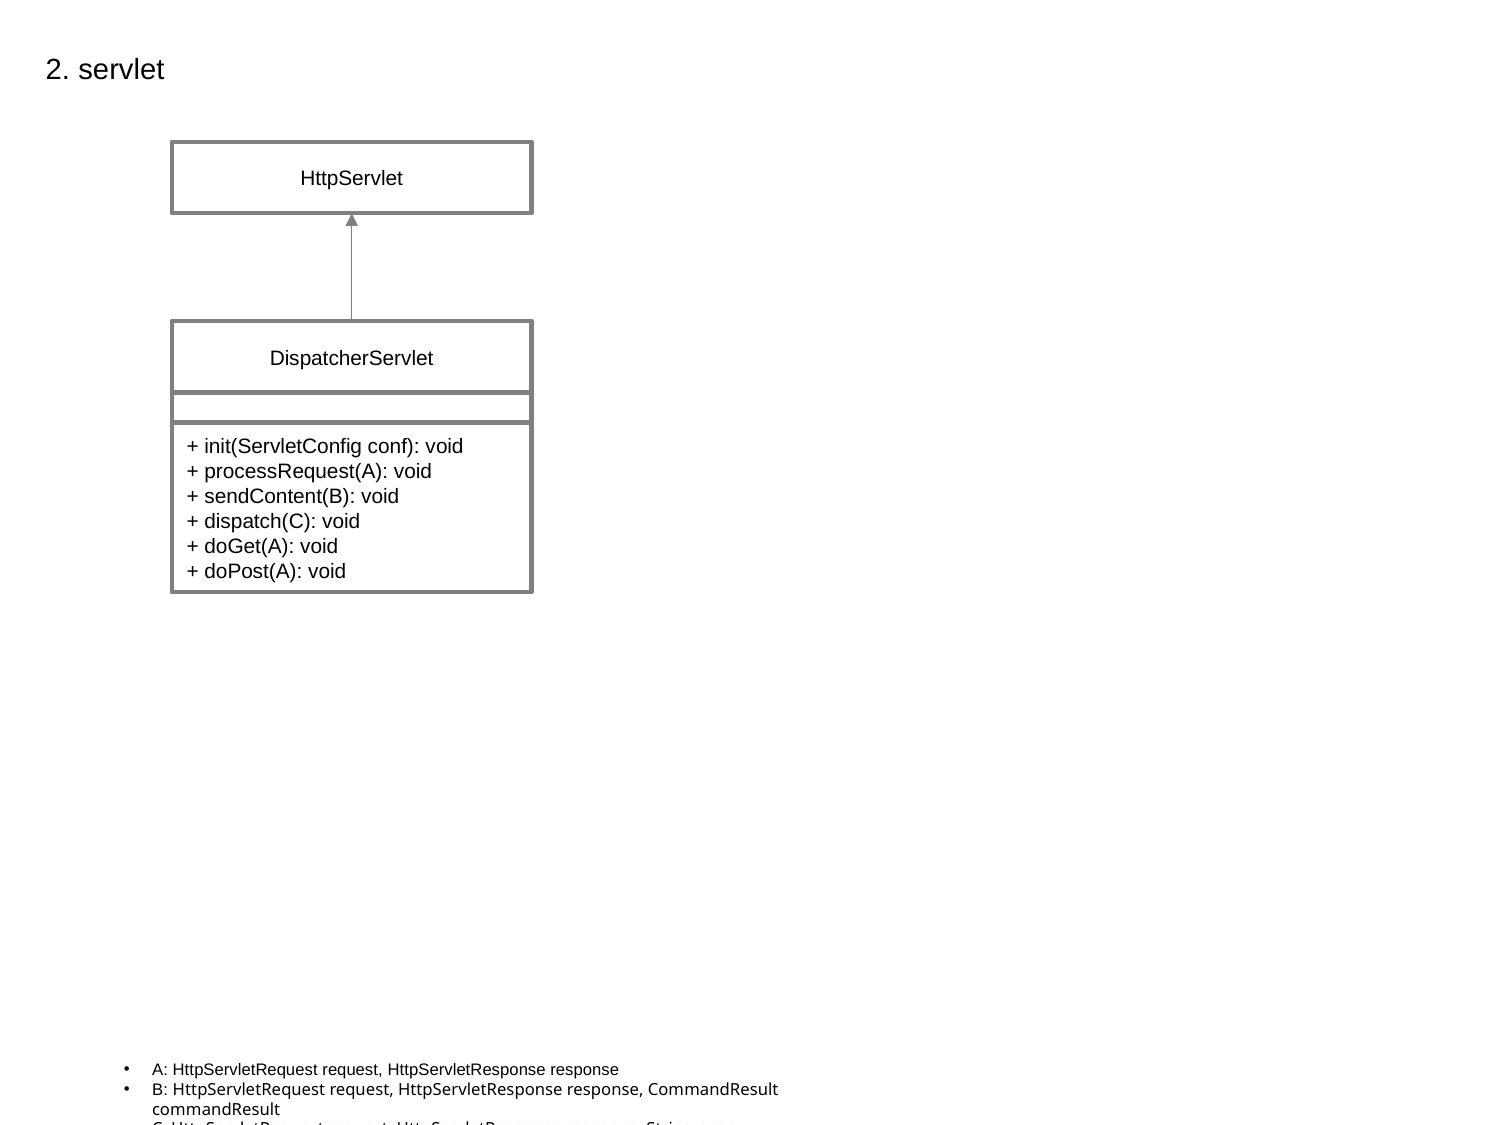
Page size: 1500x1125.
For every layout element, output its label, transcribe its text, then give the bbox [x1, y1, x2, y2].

text_box 2. servlet [30, 42, 180, 93]
text_box DispatcherServlet [170, 319, 534, 390]
text_box A: HttpServletRequest request, HttpServletResponse response B: HttpServletRequest request, HttpServletResponse response, CommandResult commandResult C: HttpServletRequest request, HttpServletResponse response, String page [123, 1058, 900, 1125]
text_box [170, 390, 534, 420]
text_box + init(ServletConfig conf): void + processRequest(A): void + sendContent(B): void + dispatch(C): void + doGet(A): void + doPost(A): void [170, 420, 534, 594]
text_box HttpServlet [170, 140, 534, 215]
